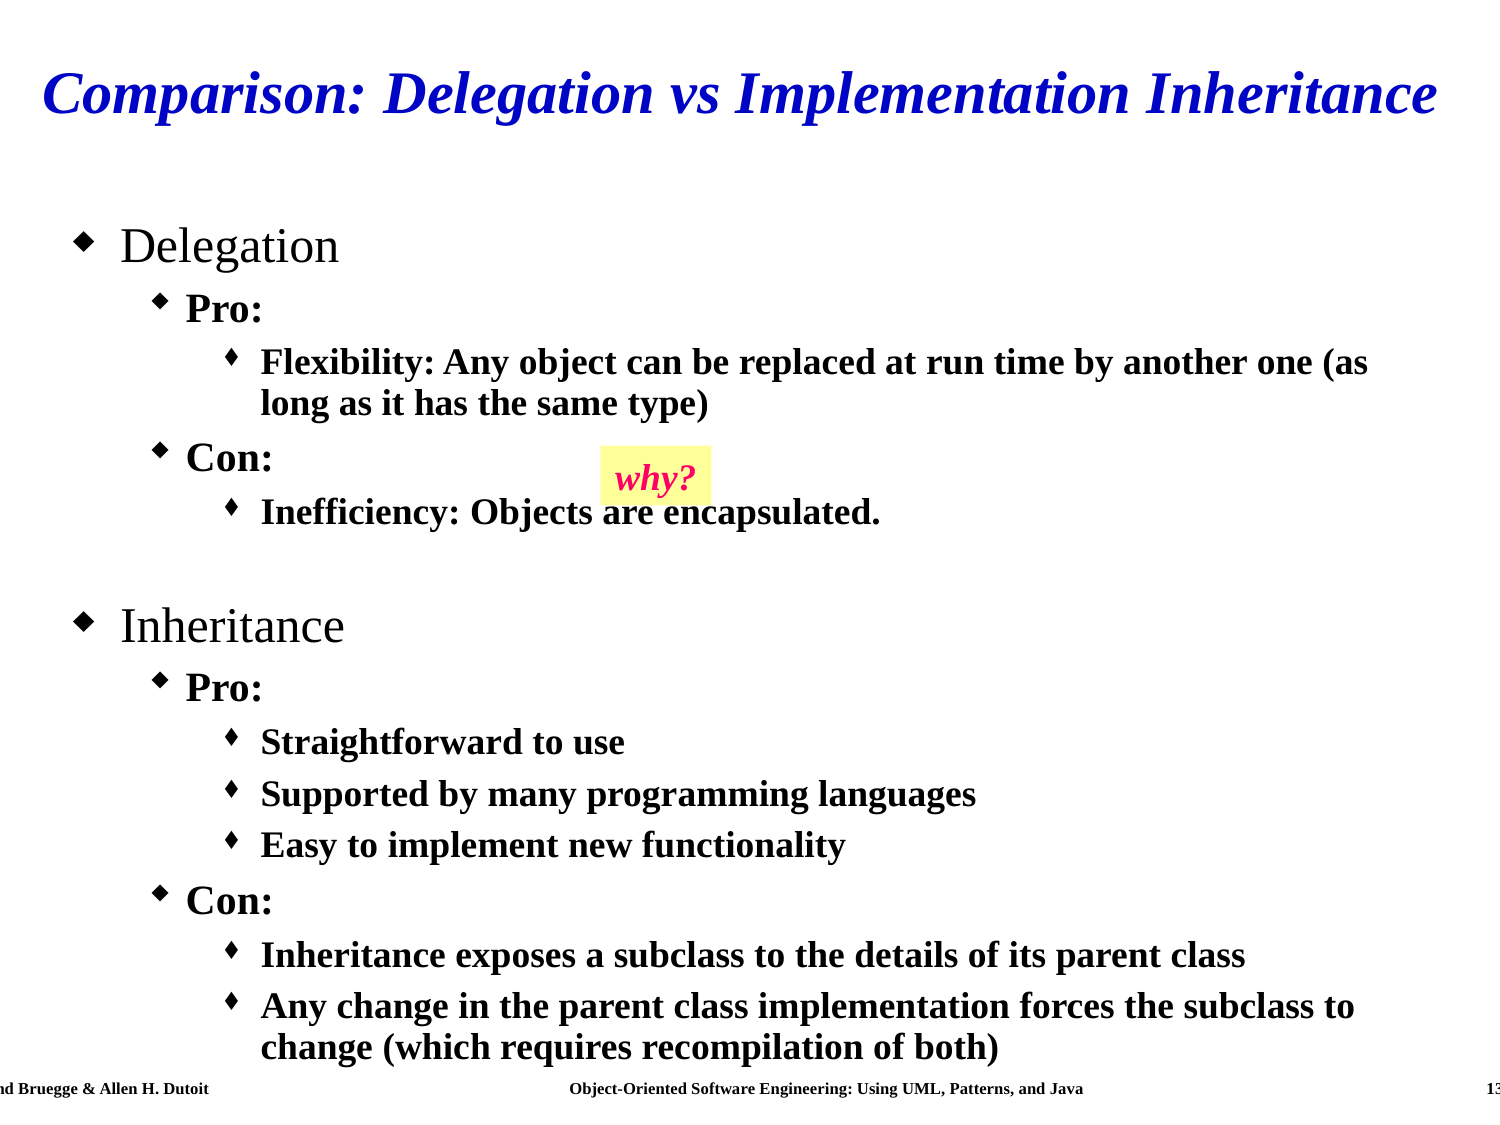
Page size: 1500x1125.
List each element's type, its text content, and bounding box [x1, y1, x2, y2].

text_box why? [600, 445, 712, 506]
list Delegation Pro: Flexibility: Any object can be replaced at run time by another one (as long as it has the same type) Con: Inefficiency: Objects are encapsulated. Inheritance Pro: Straightforward to use Supported by many programming languages Easy to implement new functionality Con: Inheritance exposes a subclass to the details of its parent class Any change in the parent class implementation forces the subclass to change (which requires recompilation of both) [58, 212, 1413, 1020]
title Comparison: Delegation vs Implementation Inheritance [27, 36, 1456, 153]
